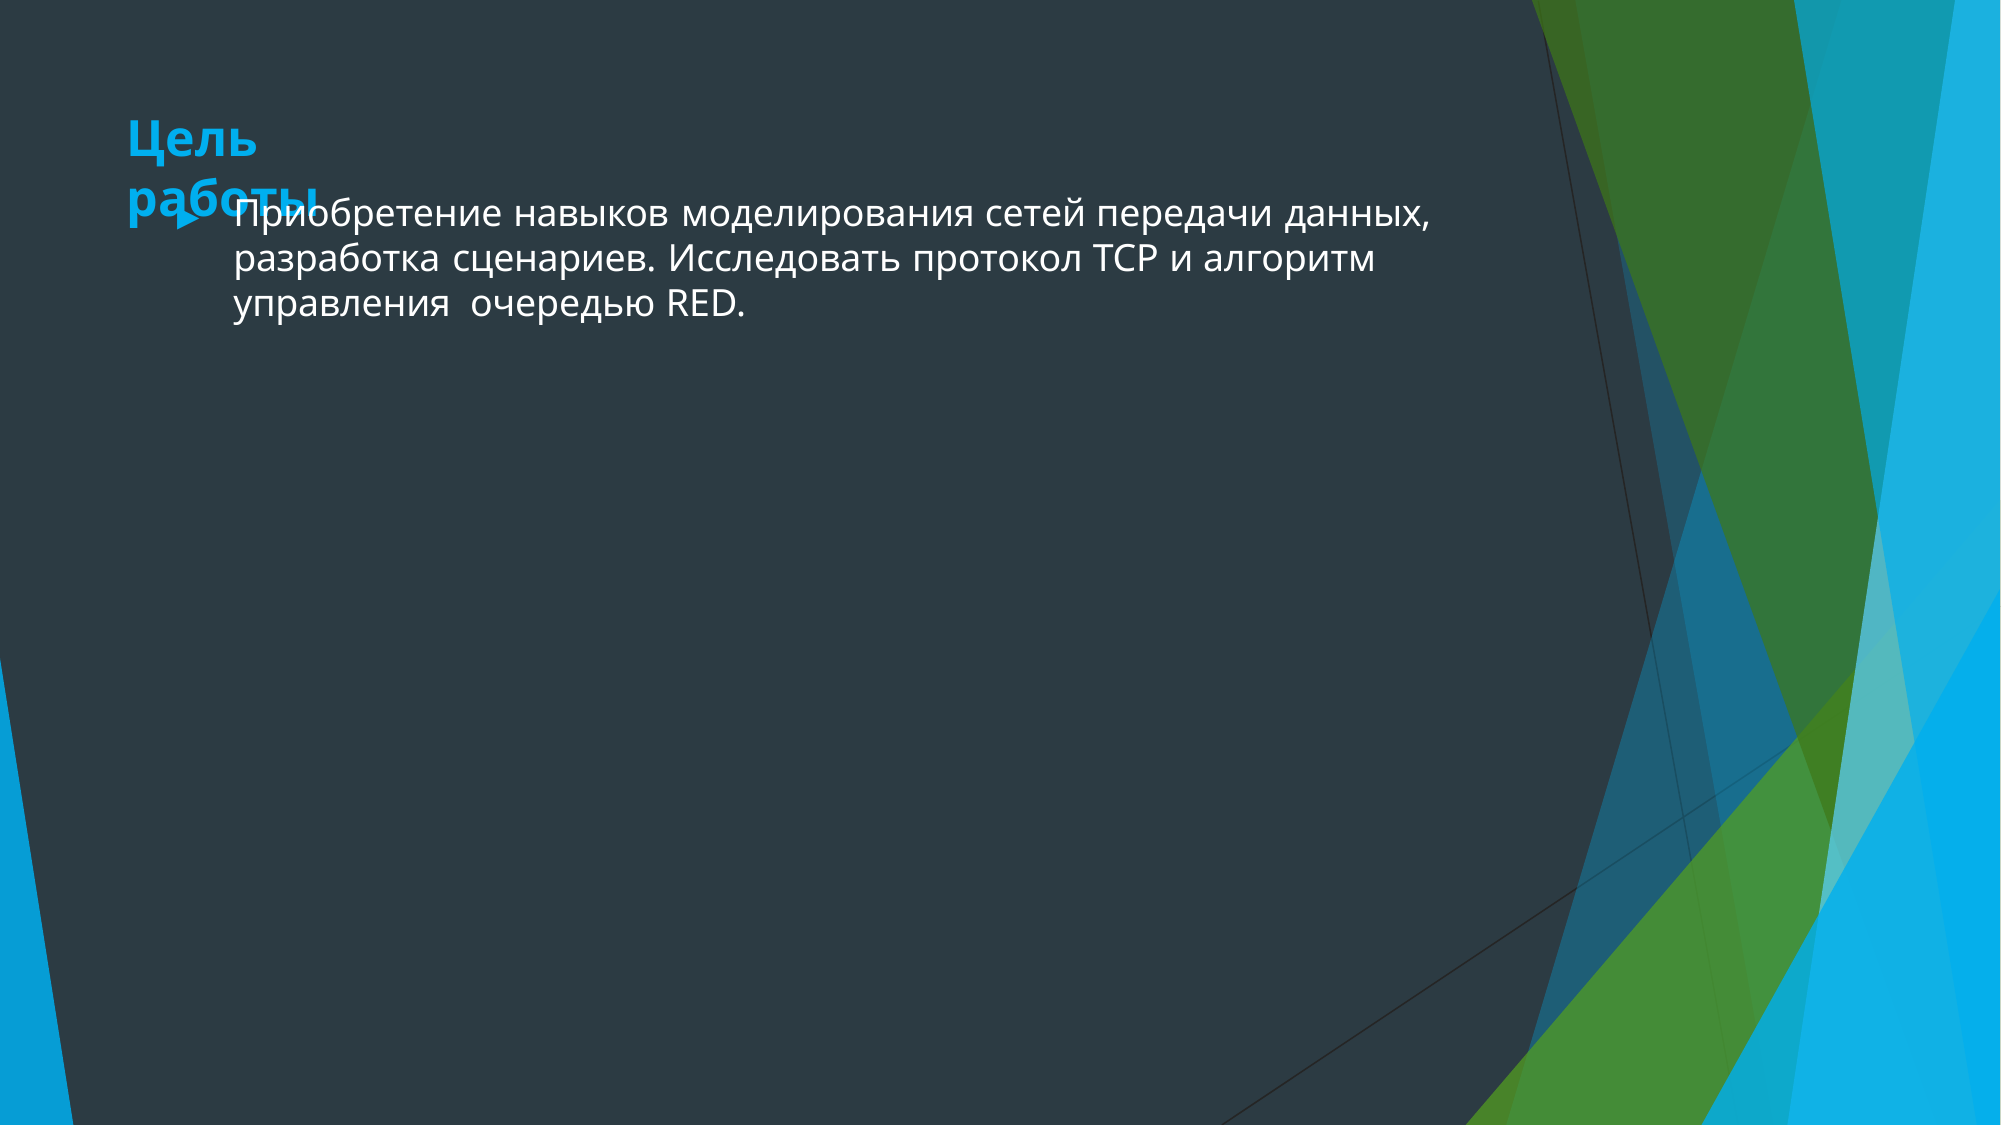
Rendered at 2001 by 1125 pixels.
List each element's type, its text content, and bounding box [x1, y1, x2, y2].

text_box Цель работы [124, 103, 458, 227]
text_box ▶ Приобретение навыков моделирования сетей передачи данных, разработка сценариев. Исследовать протокол TCP и алгоритм управления очередью RED. [174, 187, 1531, 325]
